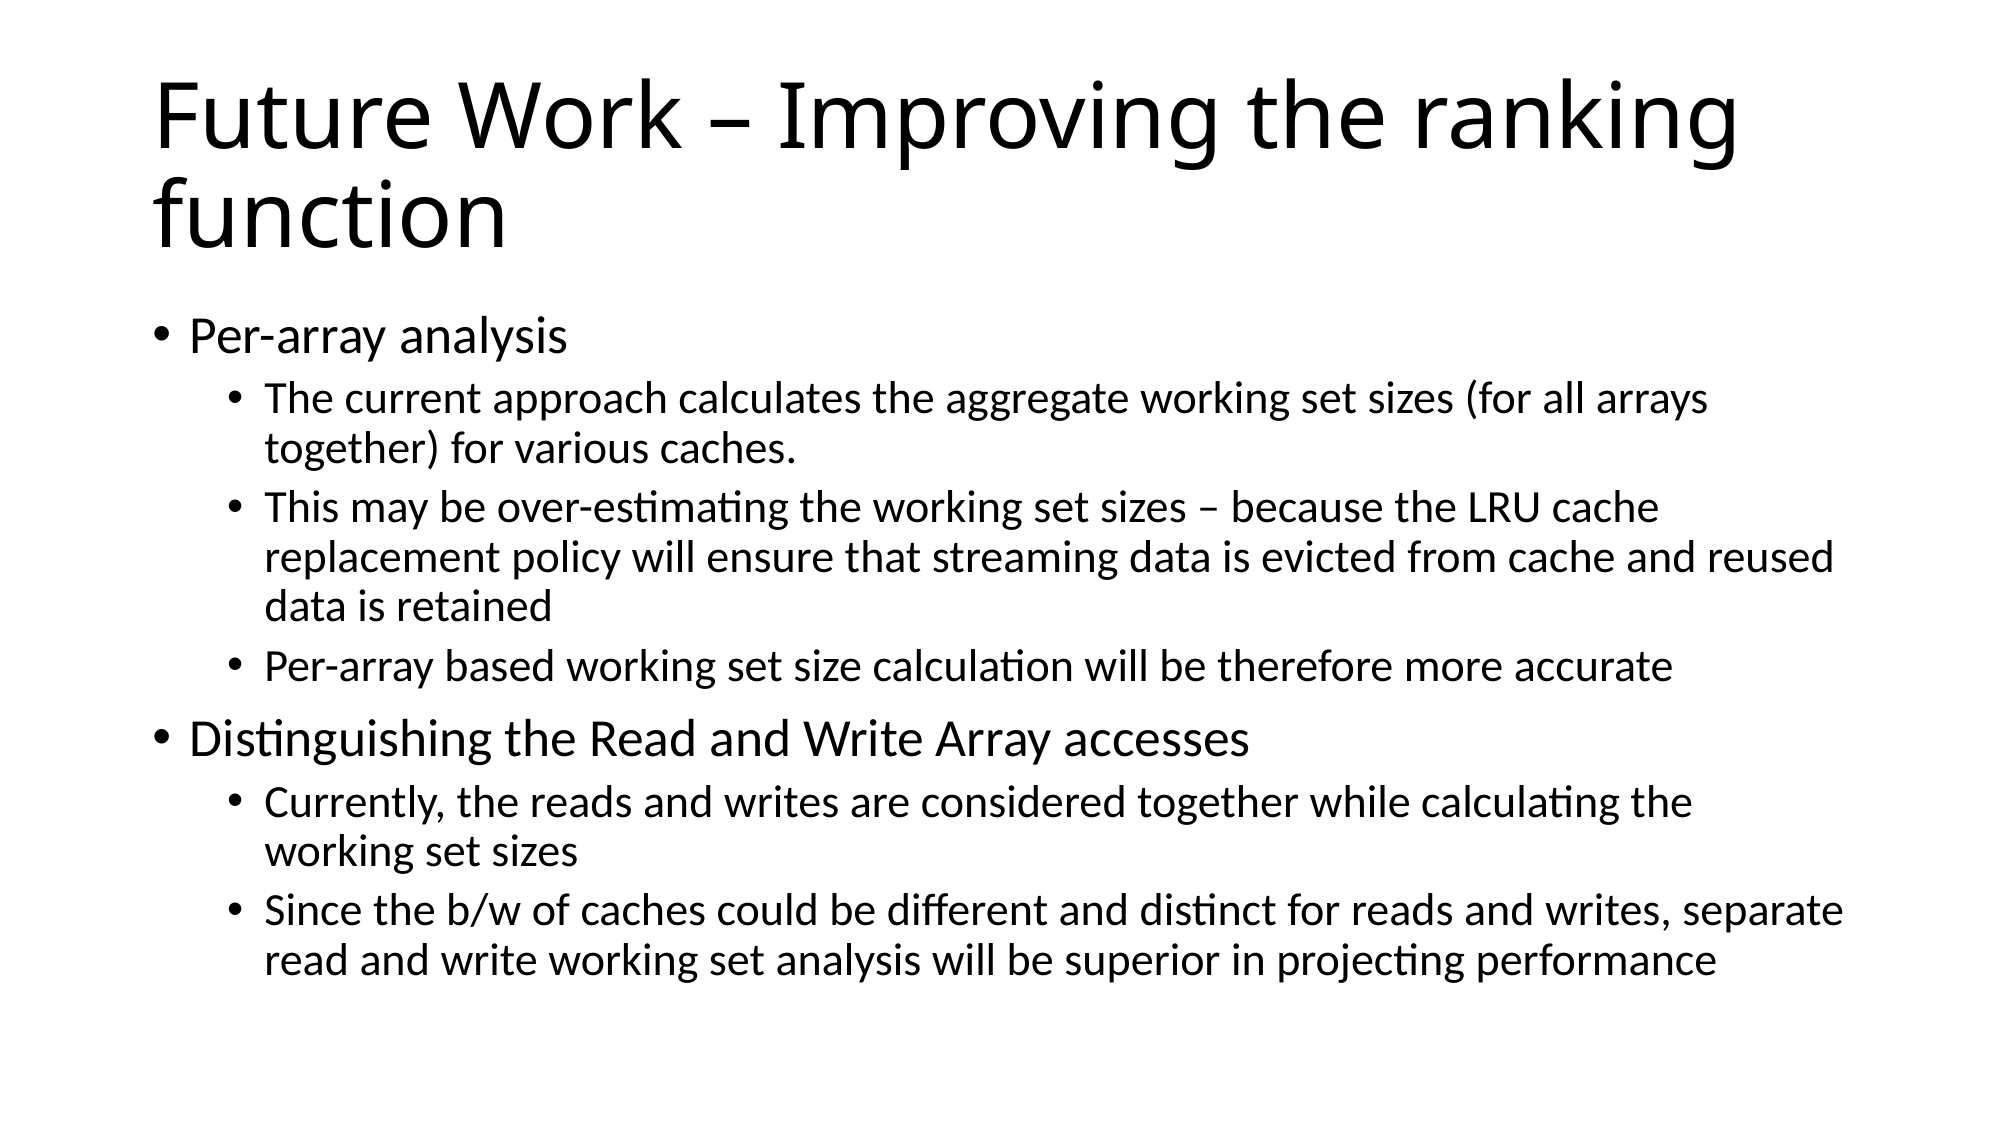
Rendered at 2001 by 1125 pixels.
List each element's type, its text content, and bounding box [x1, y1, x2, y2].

list Per-array analysis The current approach calculates the aggregate working set sizes (for all arrays together) for various caches. This may be over-estimating the working set sizes – because the LRU cache replacement policy will ensure that streaming data is evicted from cache and reused data is retained Per-array based working set size calculation will be therefore more accurate Distinguishing the Read and Write Array accesses Currently, the reads and writes are considered together while calculating the working set sizes Since the b/w of caches could be different and distinct for reads and writes, separate read and write working set analysis will be superior in projecting performance [137, 299, 1863, 1014]
title Future Work – Improving the ranking function [137, 59, 1863, 278]
